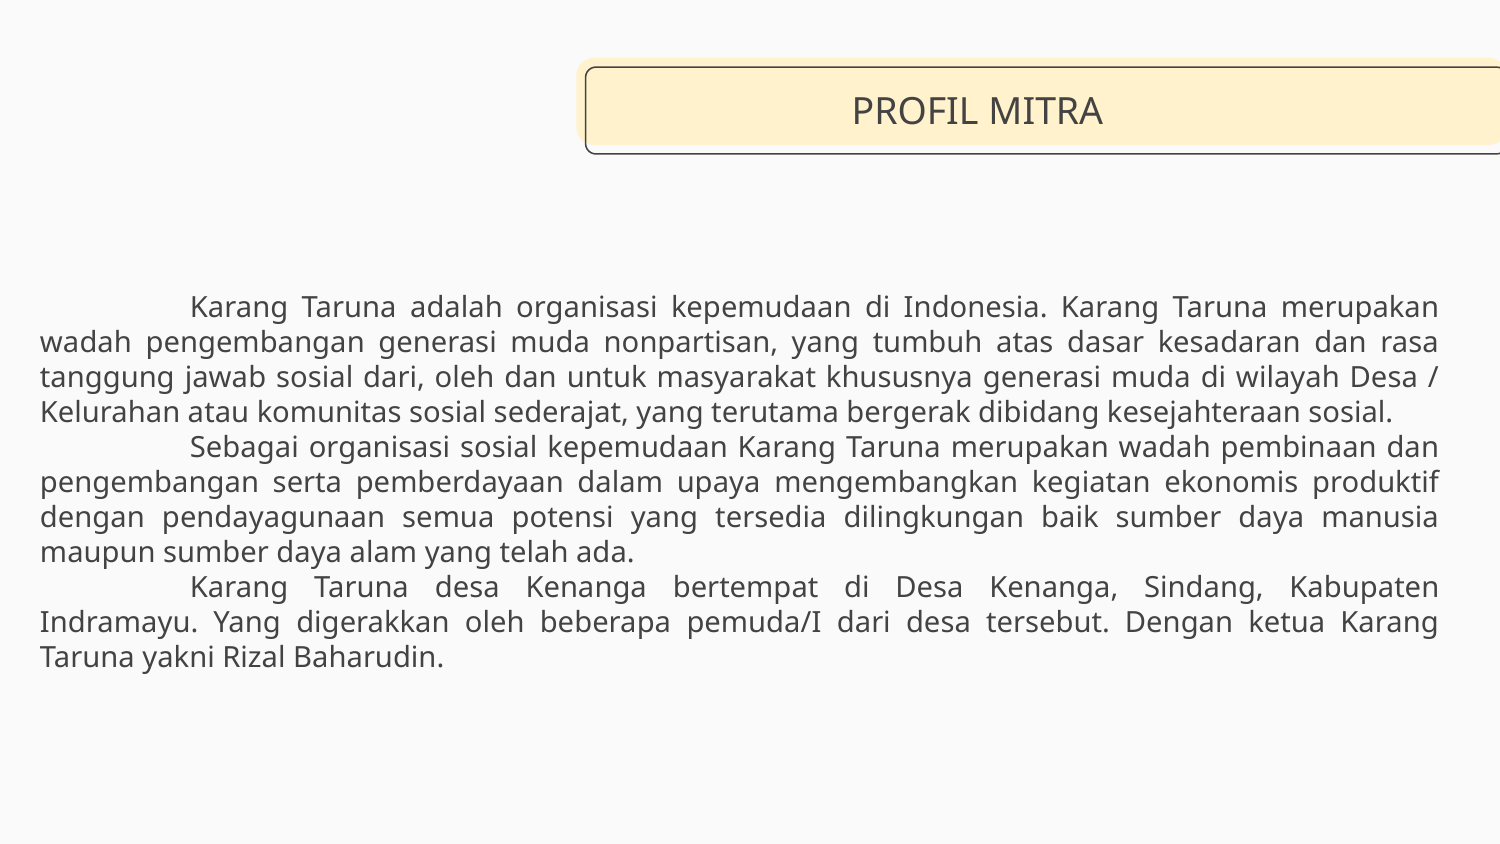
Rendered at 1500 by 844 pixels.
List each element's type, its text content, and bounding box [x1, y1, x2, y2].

title PROFIL MITRA [594, 70, 1119, 148]
subtitle Karang Taruna adalah organisasi kepemudaan di Indonesia. Karang Taruna merupakan wadah pengembangan generasi muda nonpartisan, yang tumbuh atas dasar kesadaran dan rasa tanggung jawab sosial dari, oleh dan untuk masyarakat khususnya generasi muda di wilayah Desa / Kelurahan atau komunitas sosial sederajat, yang terutama bergerak dibidang kesejahteraan sosial. Sebagai organisasi sosial kepemudaan Karang Taruna merupakan wadah pembinaan dan pengembangan serta pemberdayaan dalam upaya mengembangkan kegiatan ekonomis produktif dengan pendayagunaan semua potensi yang tersedia dilingkungan baik sumber daya manusia maupun sumber daya alam yang telah ada. Karang Taruna desa Kenanga bertempat di Desa Kenanga, Sindang, Kabupaten Indramayu. Yang digerakkan oleh beberapa pemuda/I dari desa tersebut. Dengan ketua Karang Taruna yakni Rizal Baharudin. [0, 148, 1456, 775]
